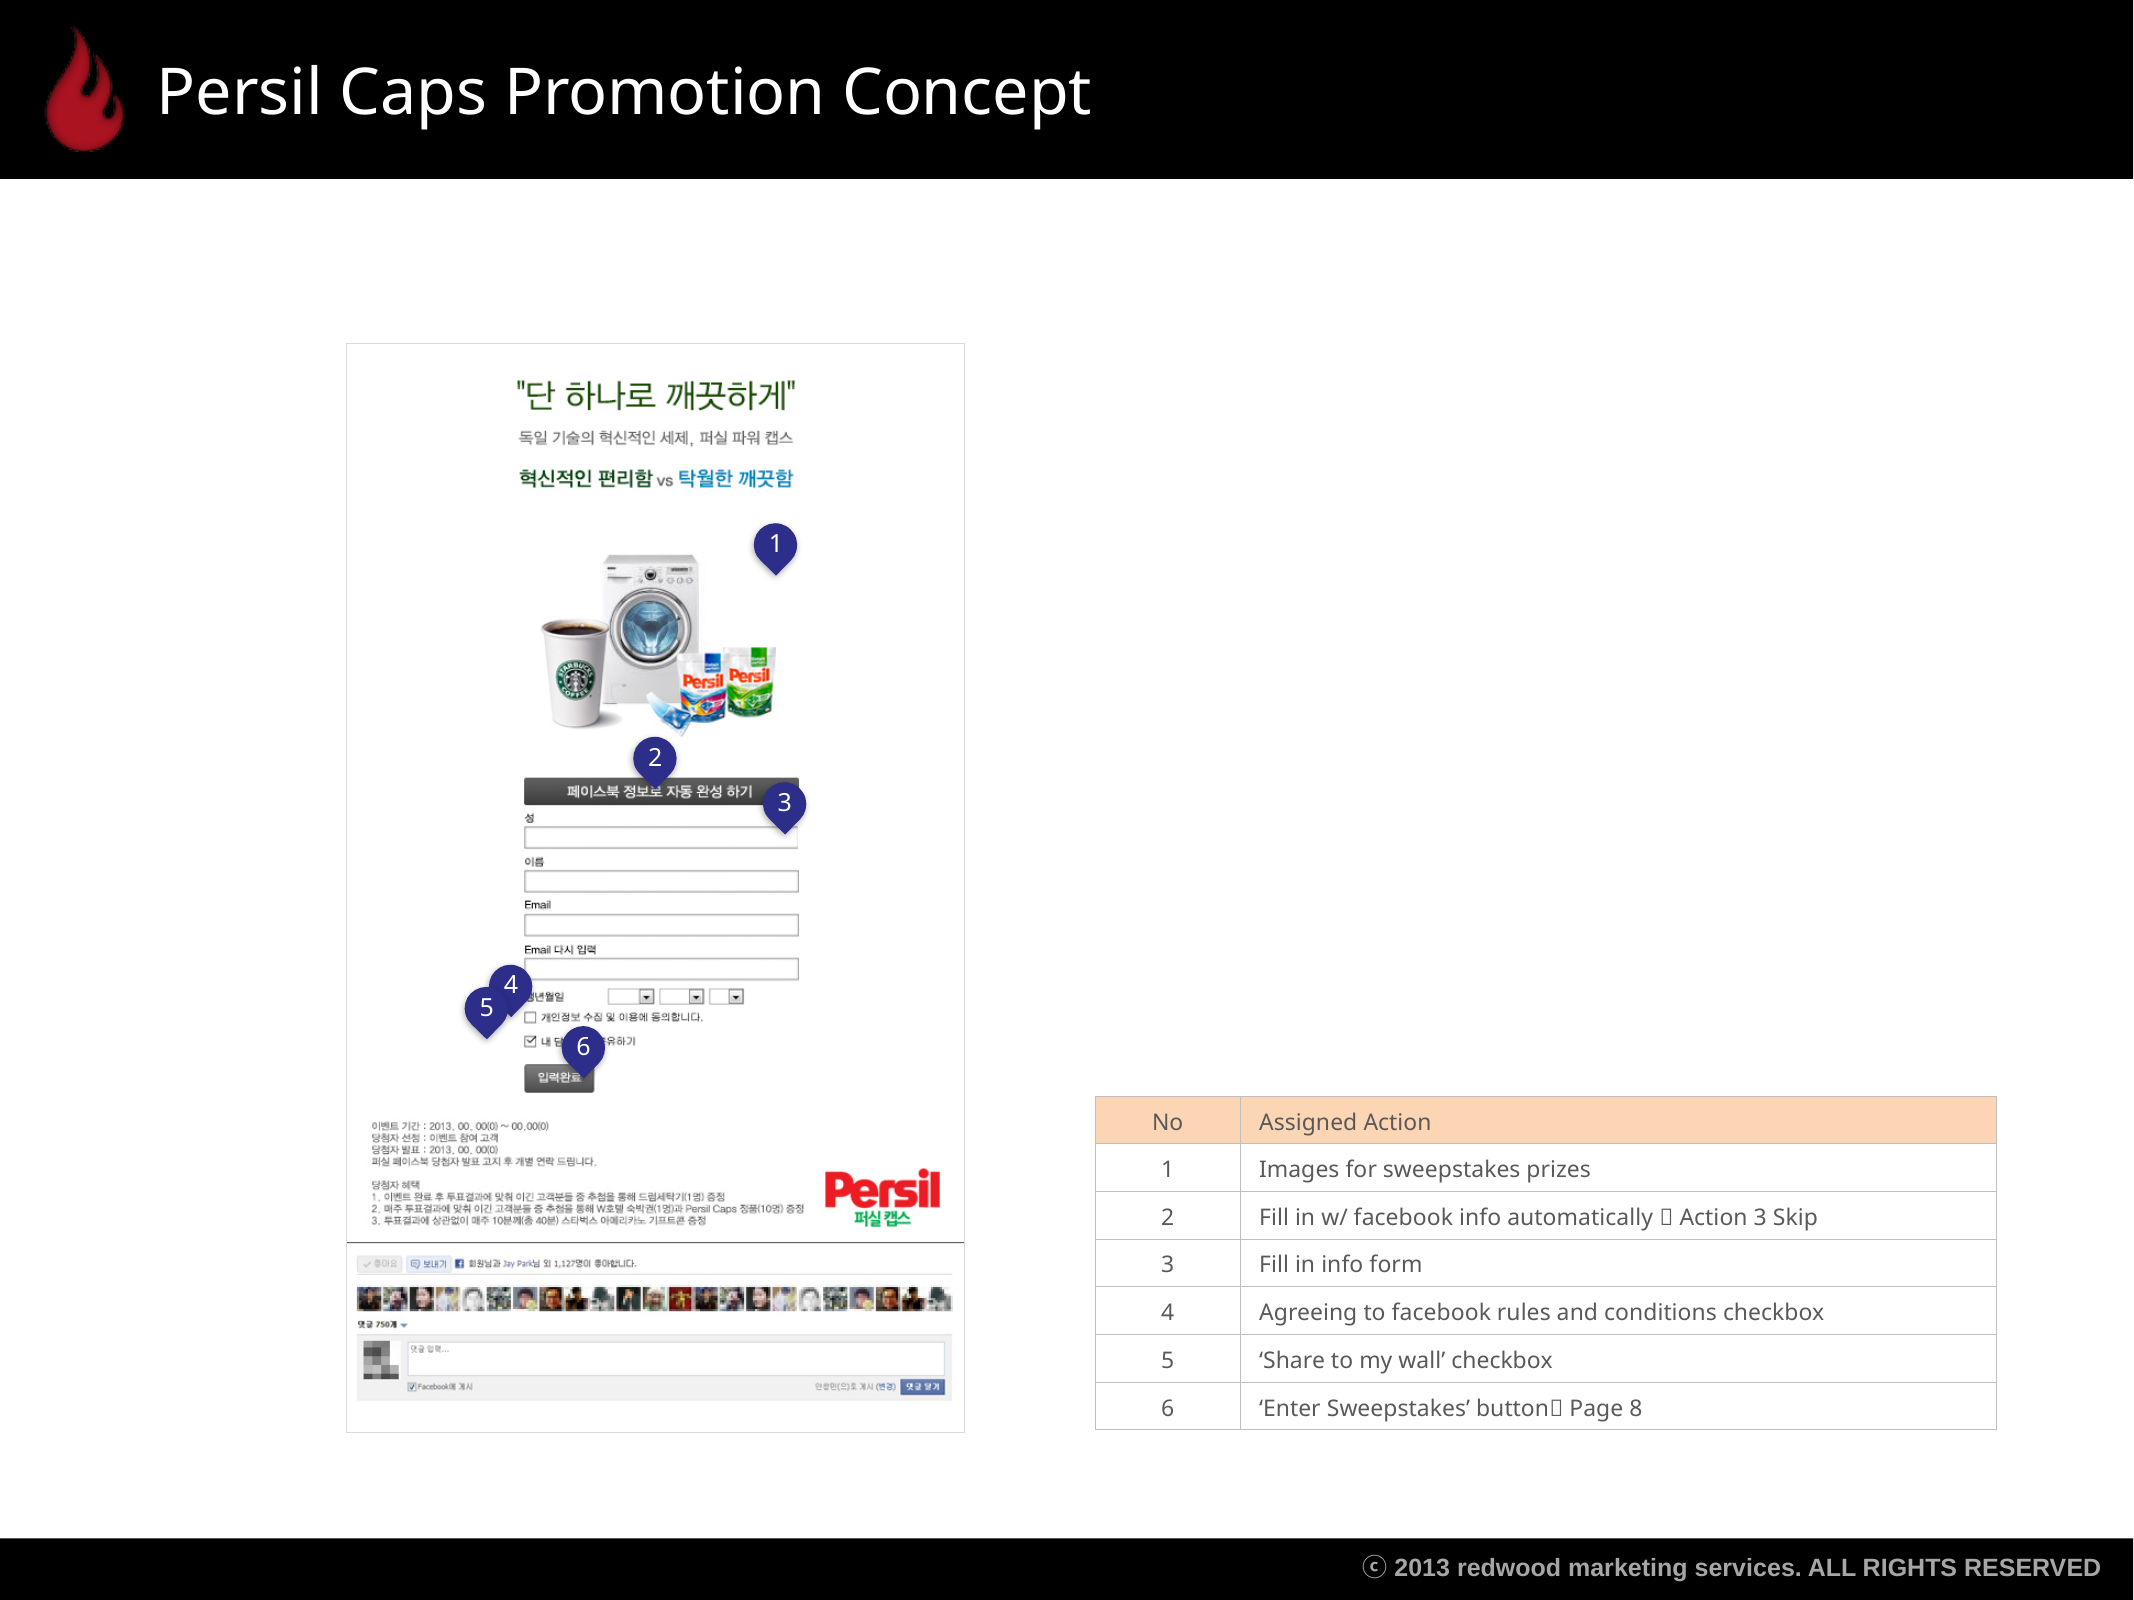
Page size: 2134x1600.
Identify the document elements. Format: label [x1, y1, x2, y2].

text_box [0, 0, 2134, 1600]
picture [346, 342, 964, 1432]
text_box [487, 961, 534, 1009]
text_box [761, 778, 808, 826]
text_box [463, 983, 510, 1031]
text_box [632, 733, 679, 781]
text_box [752, 519, 799, 567]
text_box [560, 1022, 607, 1070]
